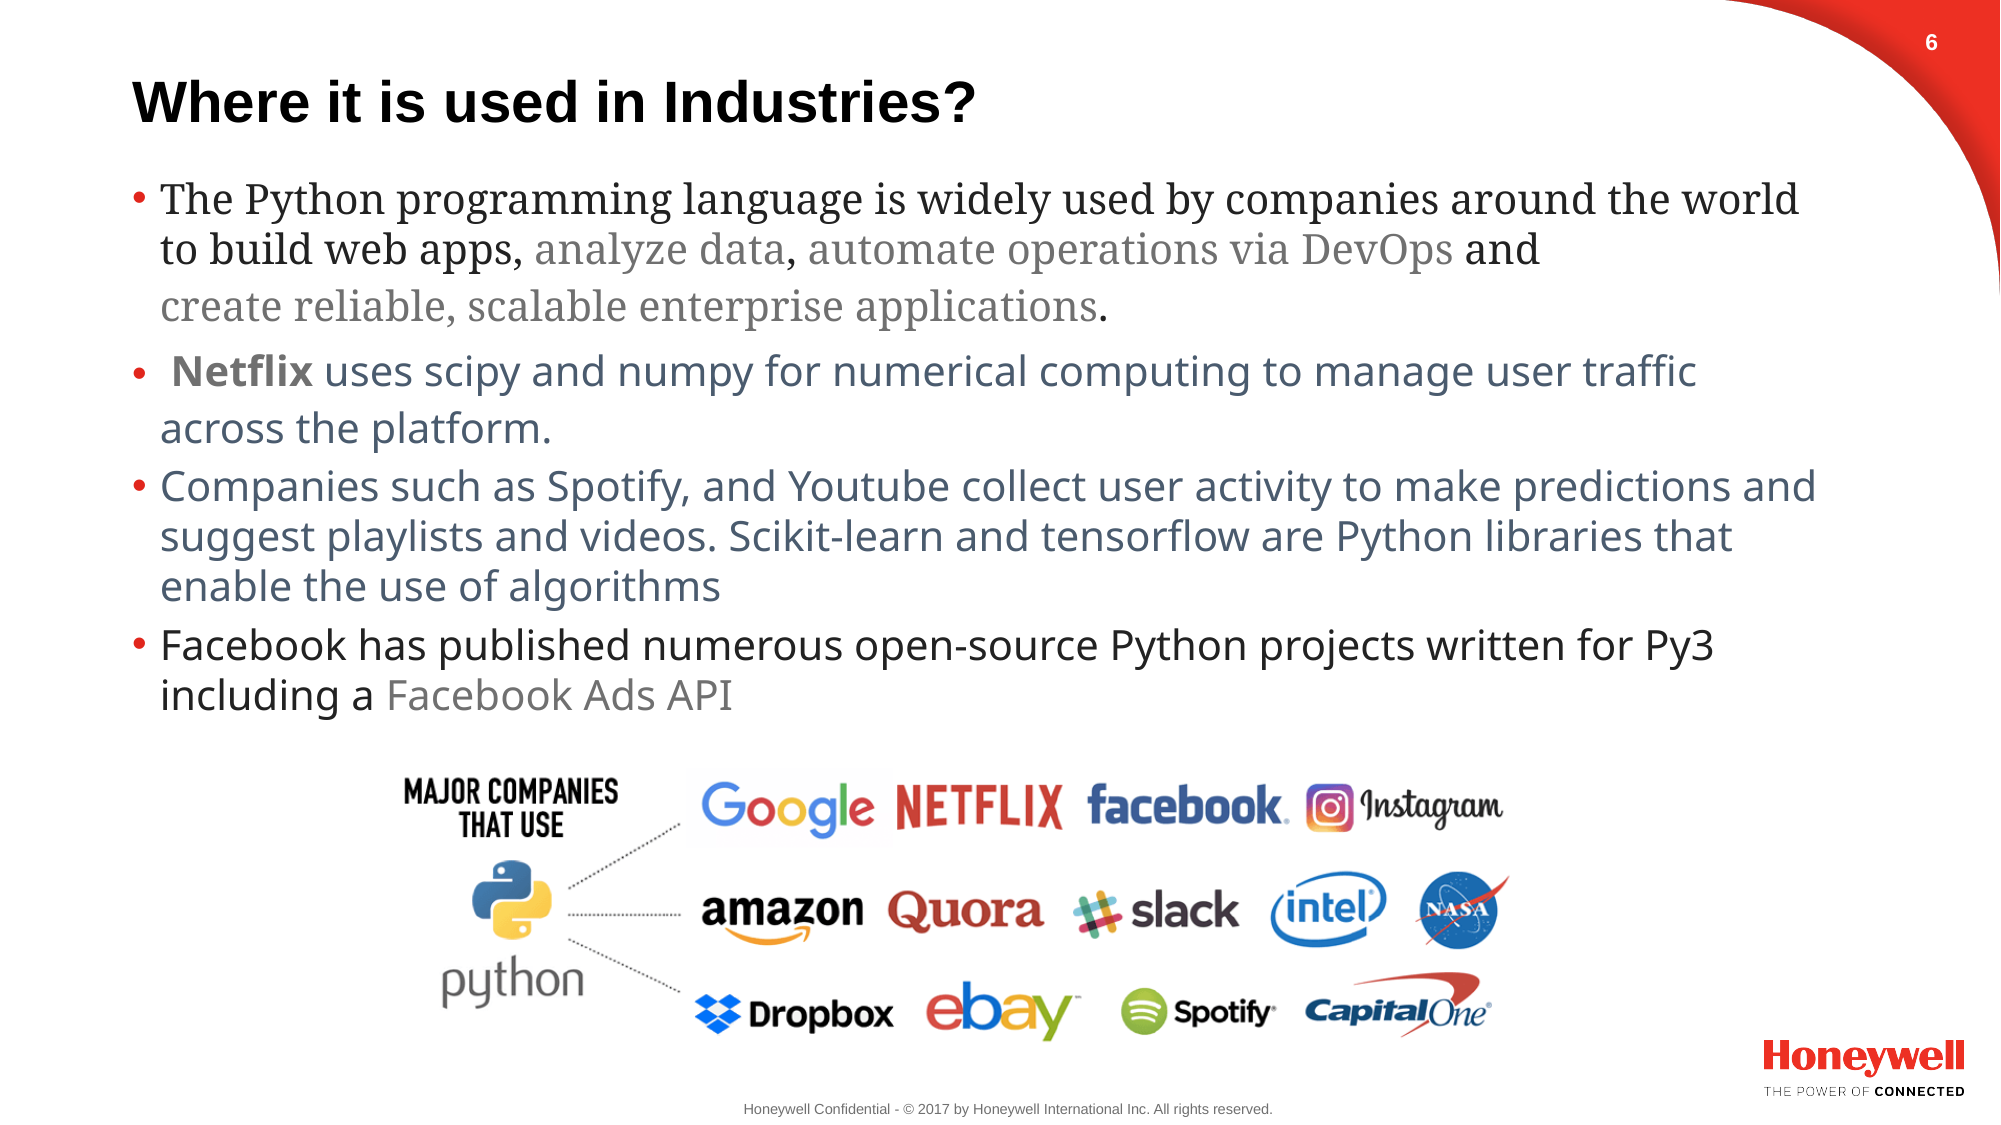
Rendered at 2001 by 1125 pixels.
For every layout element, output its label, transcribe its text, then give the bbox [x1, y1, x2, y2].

title Where it is used in Industries? [117, 57, 1841, 139]
picture [1764, 1040, 1964, 1096]
slide_number 5 [1910, 0, 2000, 83]
picture [370, 749, 1548, 1085]
picture [1703, 0, 2000, 297]
list The Python programming language is widely used by companies around the world to build web apps, analyze data, automate operations via DevOps and create reliable, scalable enterprise applications. Netflix uses scipy and numpy for numerical computing to manage user traffic across the platform. Companies such as Spotify, and Youtube collect user activity to make predictions and suggest playlists and videos. Scikit-learn and tensorflow are Python libraries that enable the use of algorithms Facebook has published numerous open-source Python projects written for Py3 including a Facebook Ads API [117, 164, 1841, 994]
